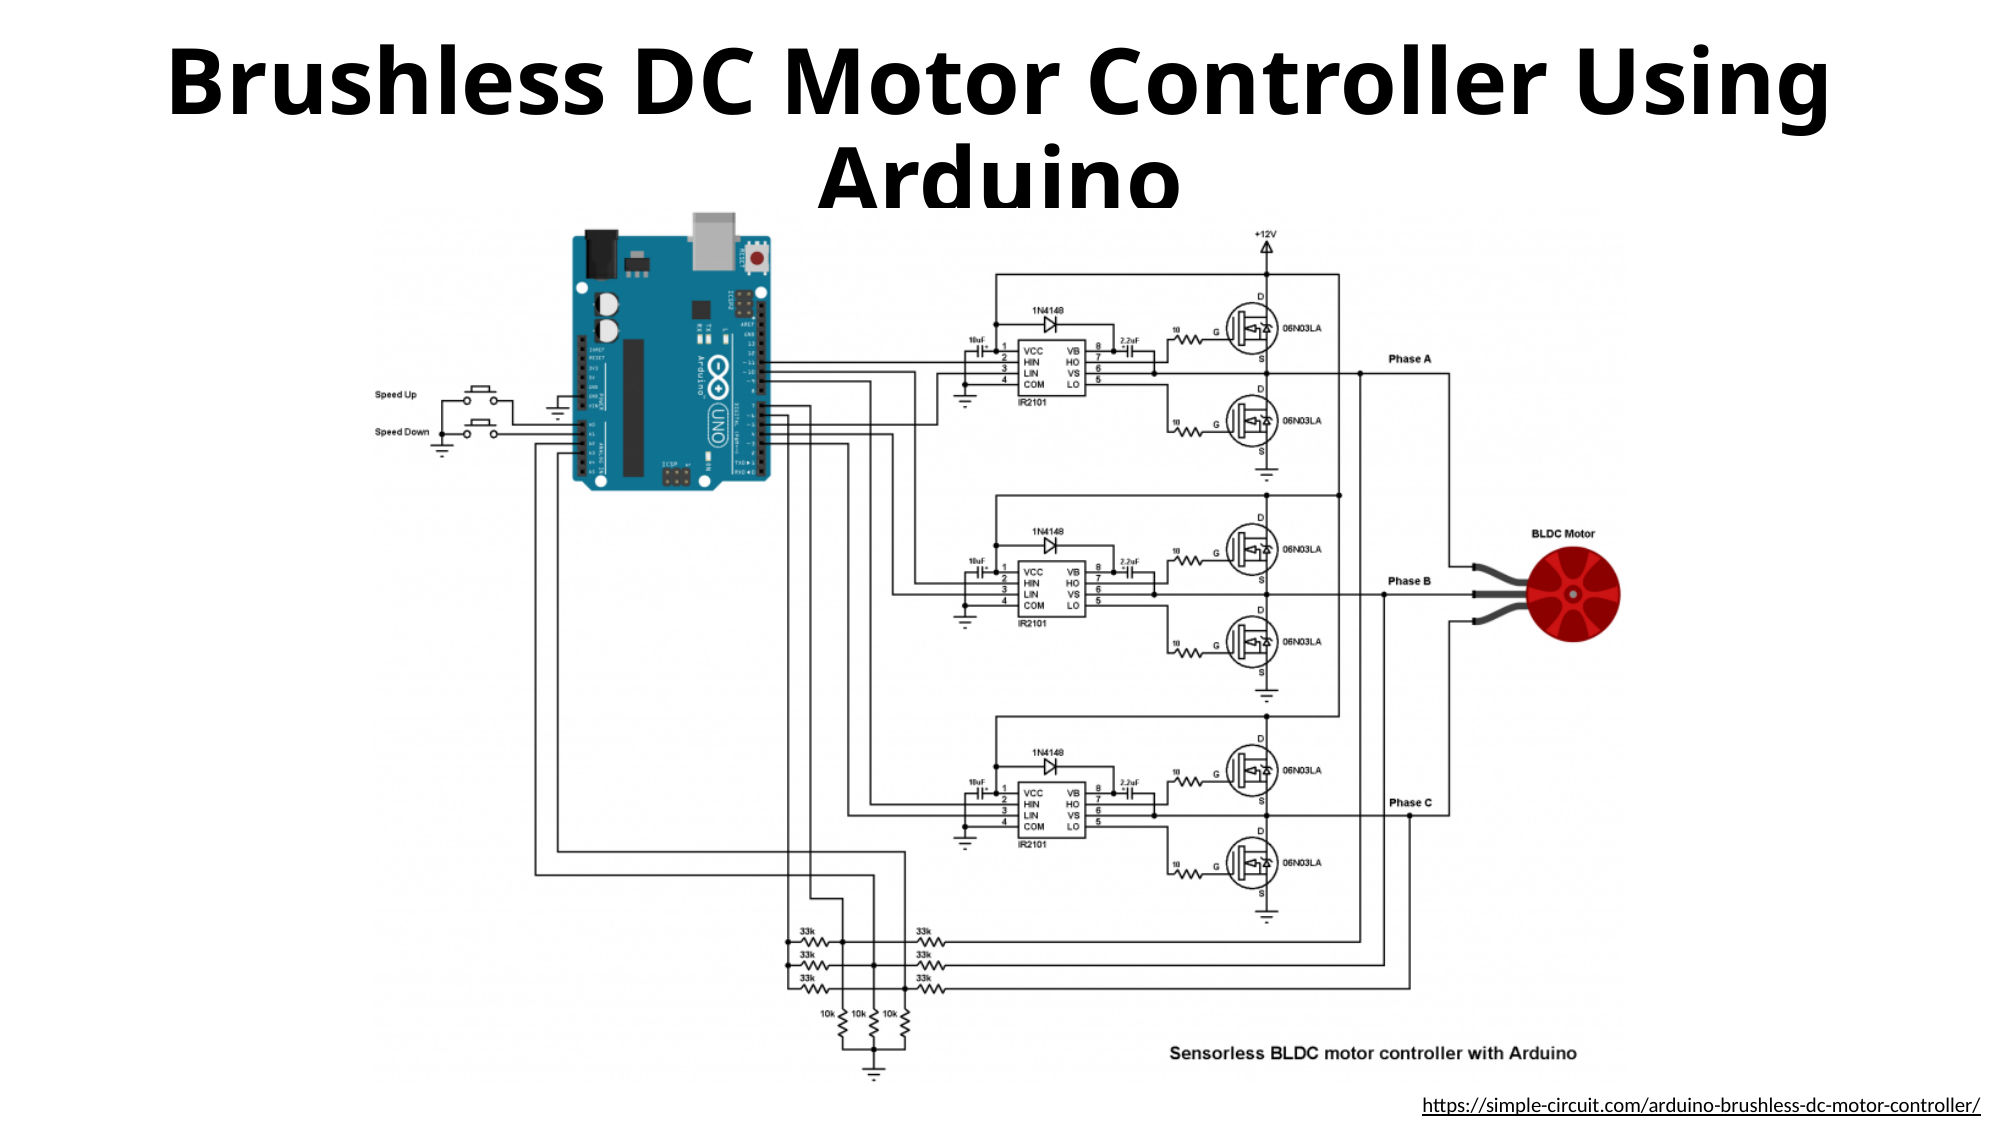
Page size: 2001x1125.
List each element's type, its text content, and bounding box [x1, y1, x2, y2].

title Brushless DC Motor Controller Using Arduino [137, 59, 1863, 209]
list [374, 208, 1626, 1085]
text_box https://simple-circuit.com/arduino-brushless-dc-motor-controller/ [0, 1084, 2000, 1125]
